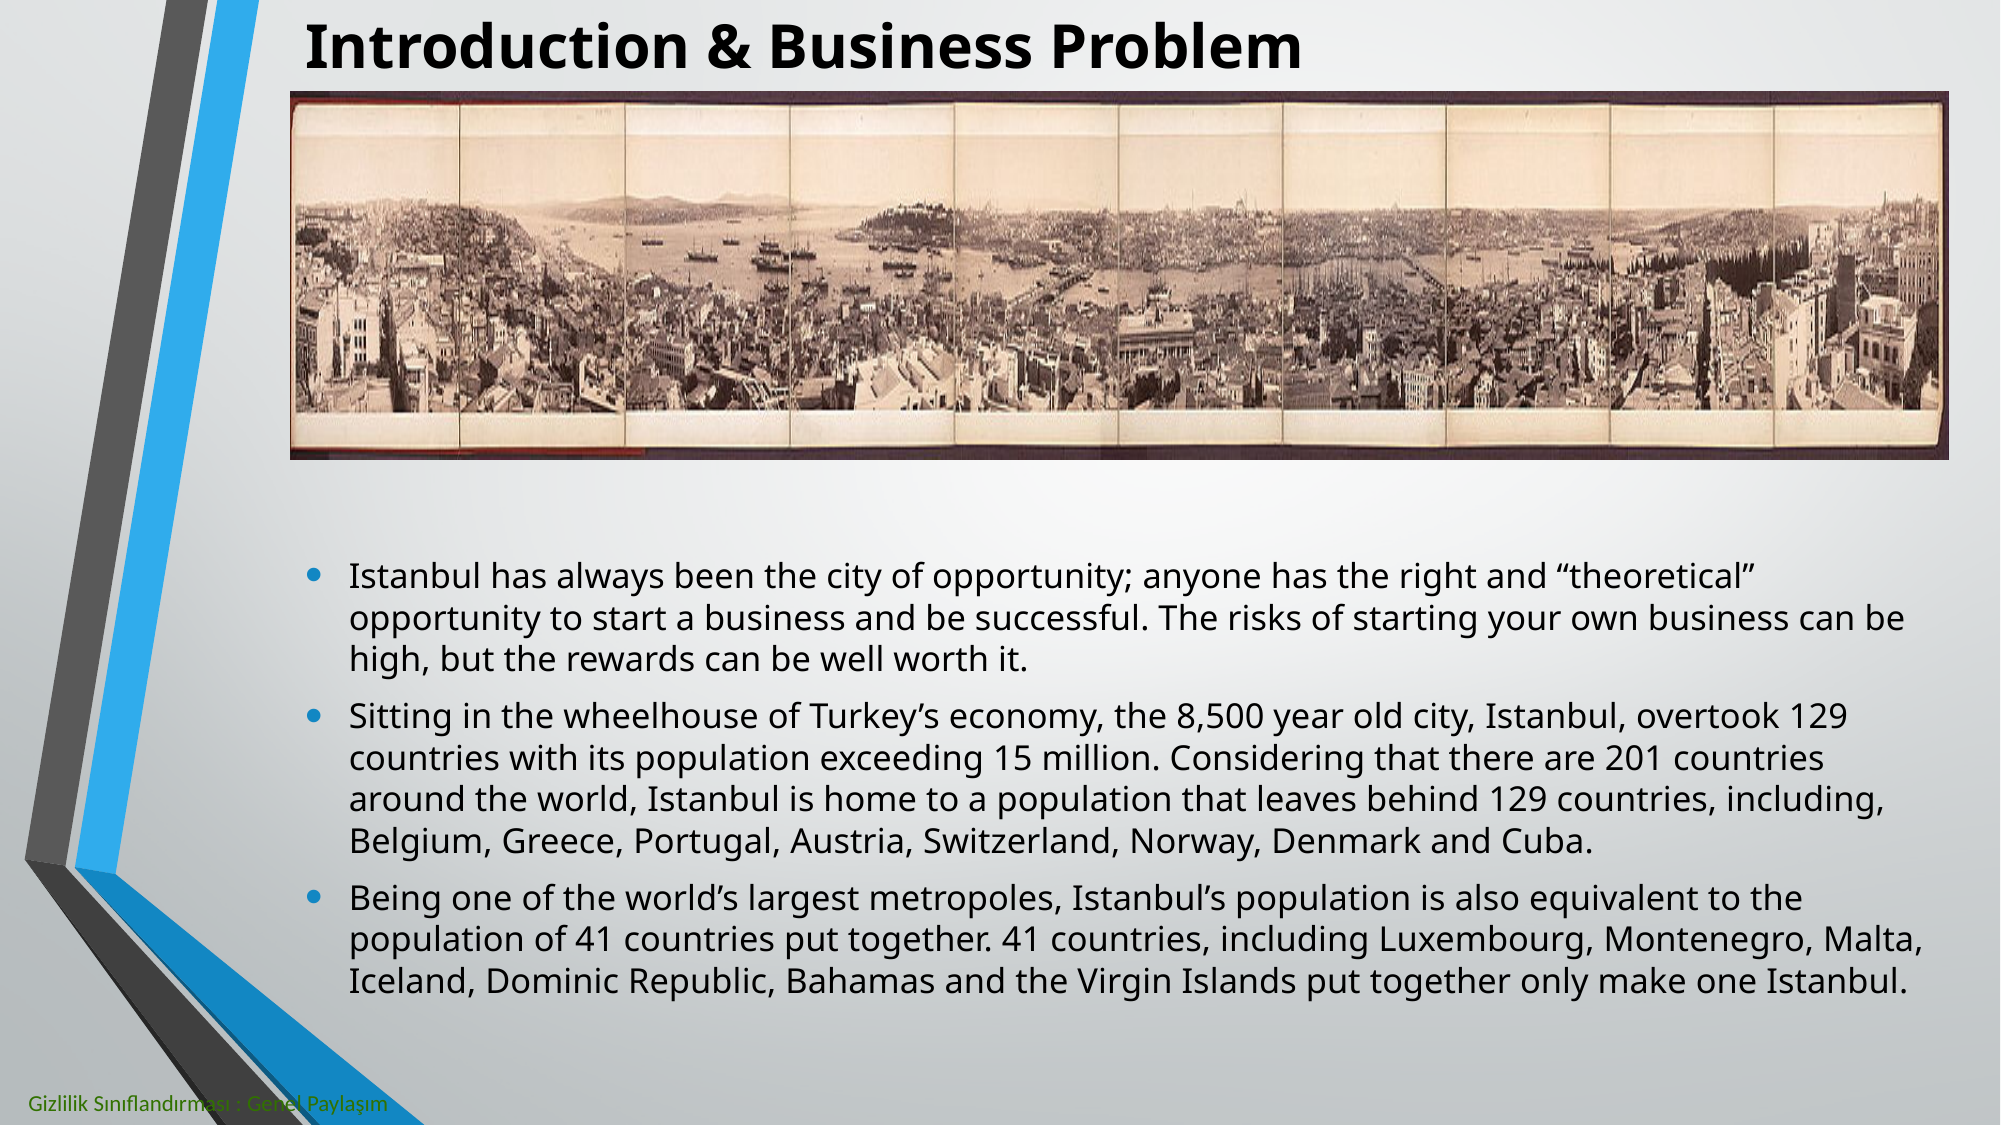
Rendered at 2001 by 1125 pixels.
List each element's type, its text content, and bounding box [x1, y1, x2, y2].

title Introduction & Business Problem [290, 0, 1756, 88]
list Istanbul has always been the city of opportunity; anyone has the right and “theoretical” opportunity to start a business and be successful. The risks of starting your own business can be high, but the rewards can be well worth it. Sitting in the wheelhouse of Turkey’s economy, the 8,500 year old city, Istanbul, overtook 129 countries with its population exceeding 15 million. Considering that there are 201 countries around the world, Istanbul is home to a population that leaves behind 129 countries, including, Belgium, Greece, Portugal, Austria, Switzerland, Norway, Denmark and Cuba. Being one of the world’s largest metropoles, Istanbul’s population is also equivalent to the population of 41 countries put together. 41 countries, including Luxembourg, Montenegro, Malta, Iceland, Dominic Republic, Bahamas and the Virgin Islands put together only make one Istanbul. [290, 461, 1949, 1034]
picture [289, 91, 1949, 461]
